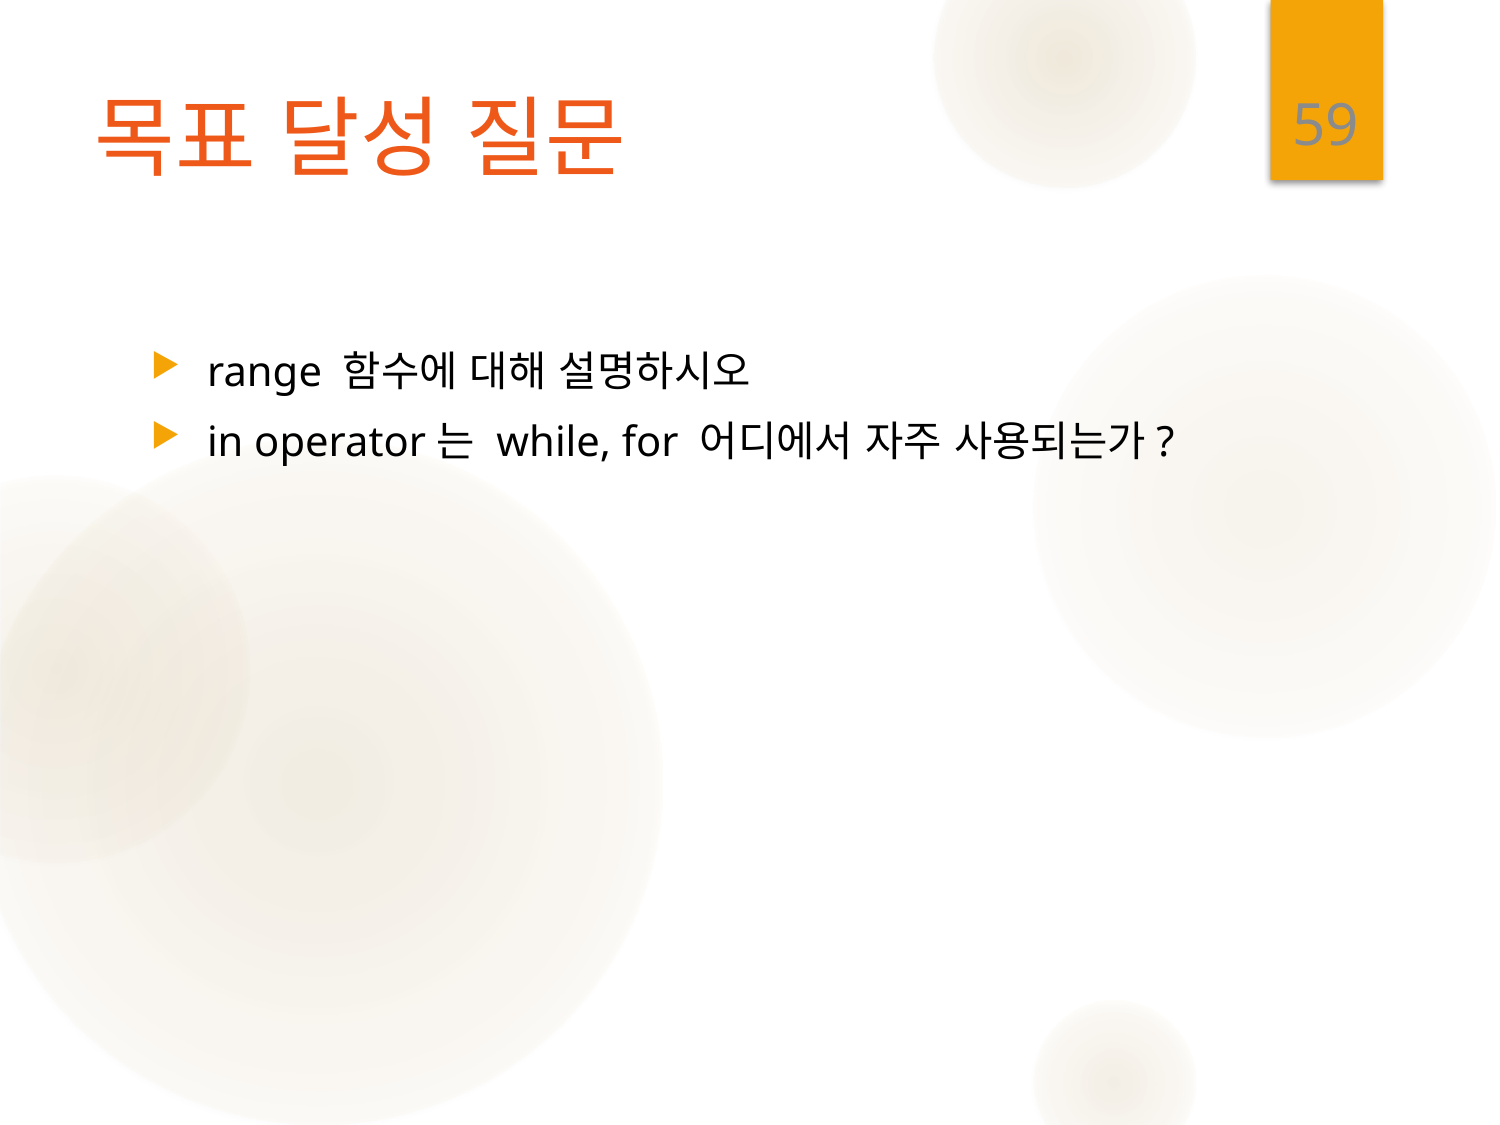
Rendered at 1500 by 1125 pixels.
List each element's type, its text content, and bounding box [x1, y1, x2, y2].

slide_number 59 [1273, 48, 1378, 175]
title 목표 달성 질문 [79, 74, 1237, 304]
list range 함수에 대해 설명하시오 in operator는 while, for 어디에서 자주 사용되는가? [135, 336, 1237, 1025]
